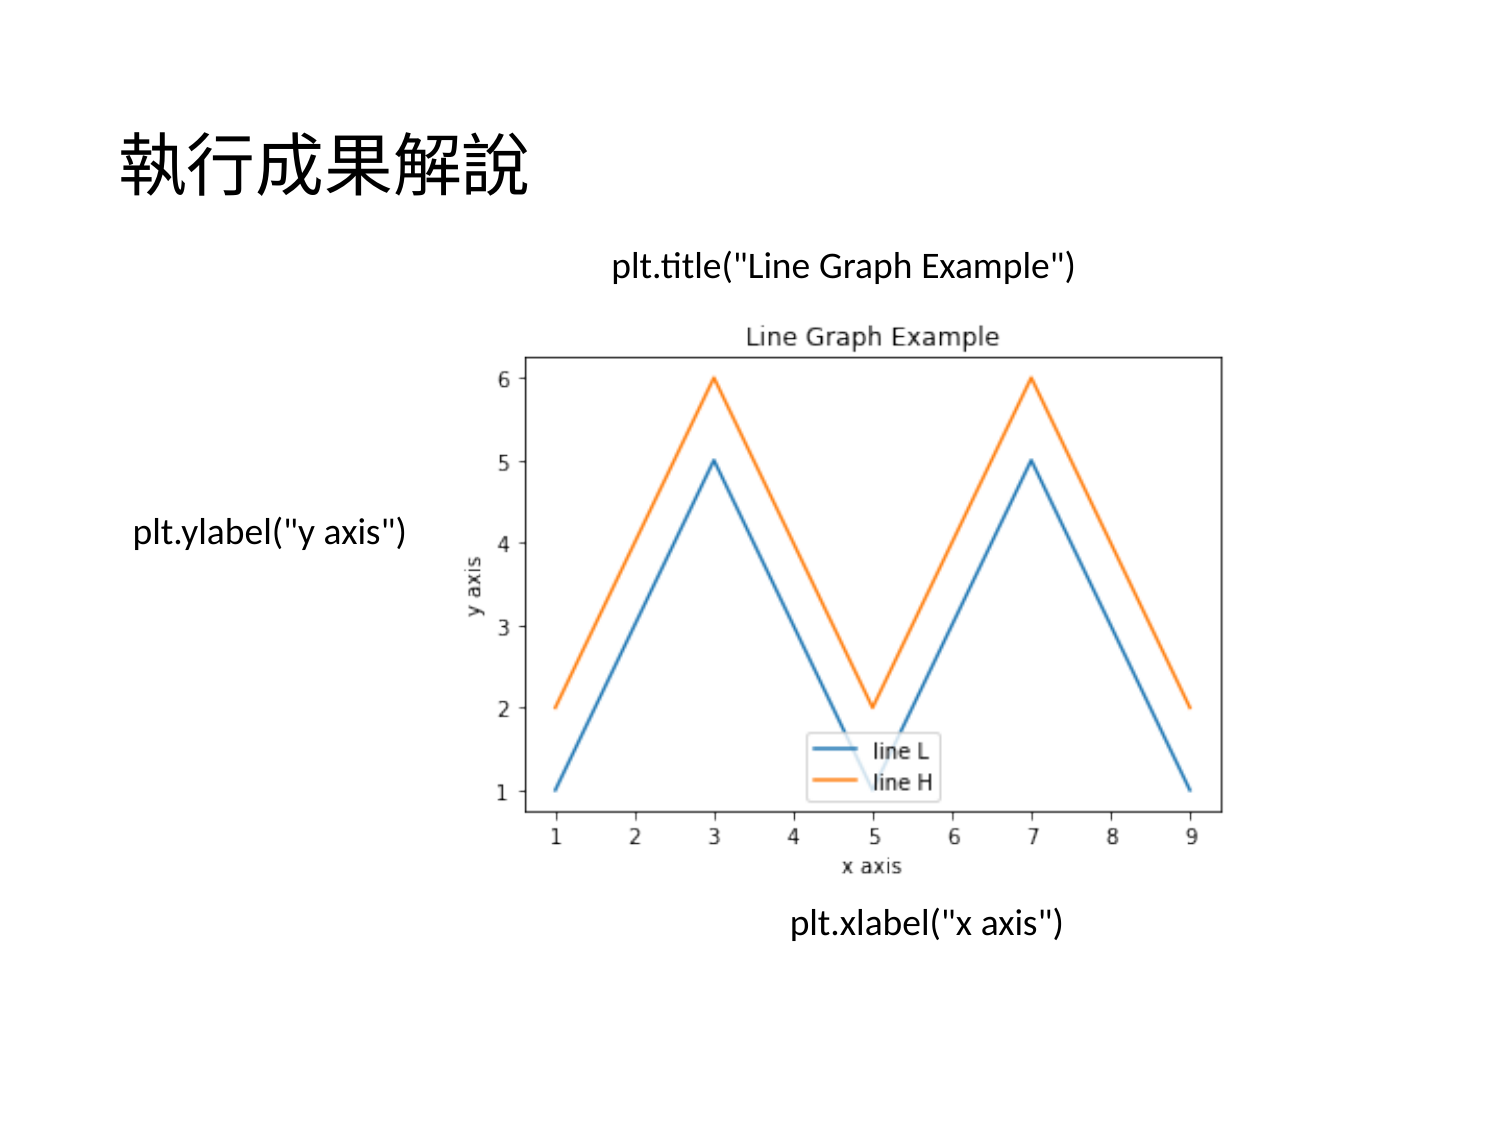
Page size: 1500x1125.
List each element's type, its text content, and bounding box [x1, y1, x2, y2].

text_box plt.xlabel("x axis") [775, 891, 1088, 951]
title 執行成果解說 [103, 59, 1397, 278]
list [452, 311, 1236, 891]
text_box plt.ylabel("y axis") [117, 499, 422, 560]
text_box plt.title("Line Graph Example") [596, 233, 1092, 294]
